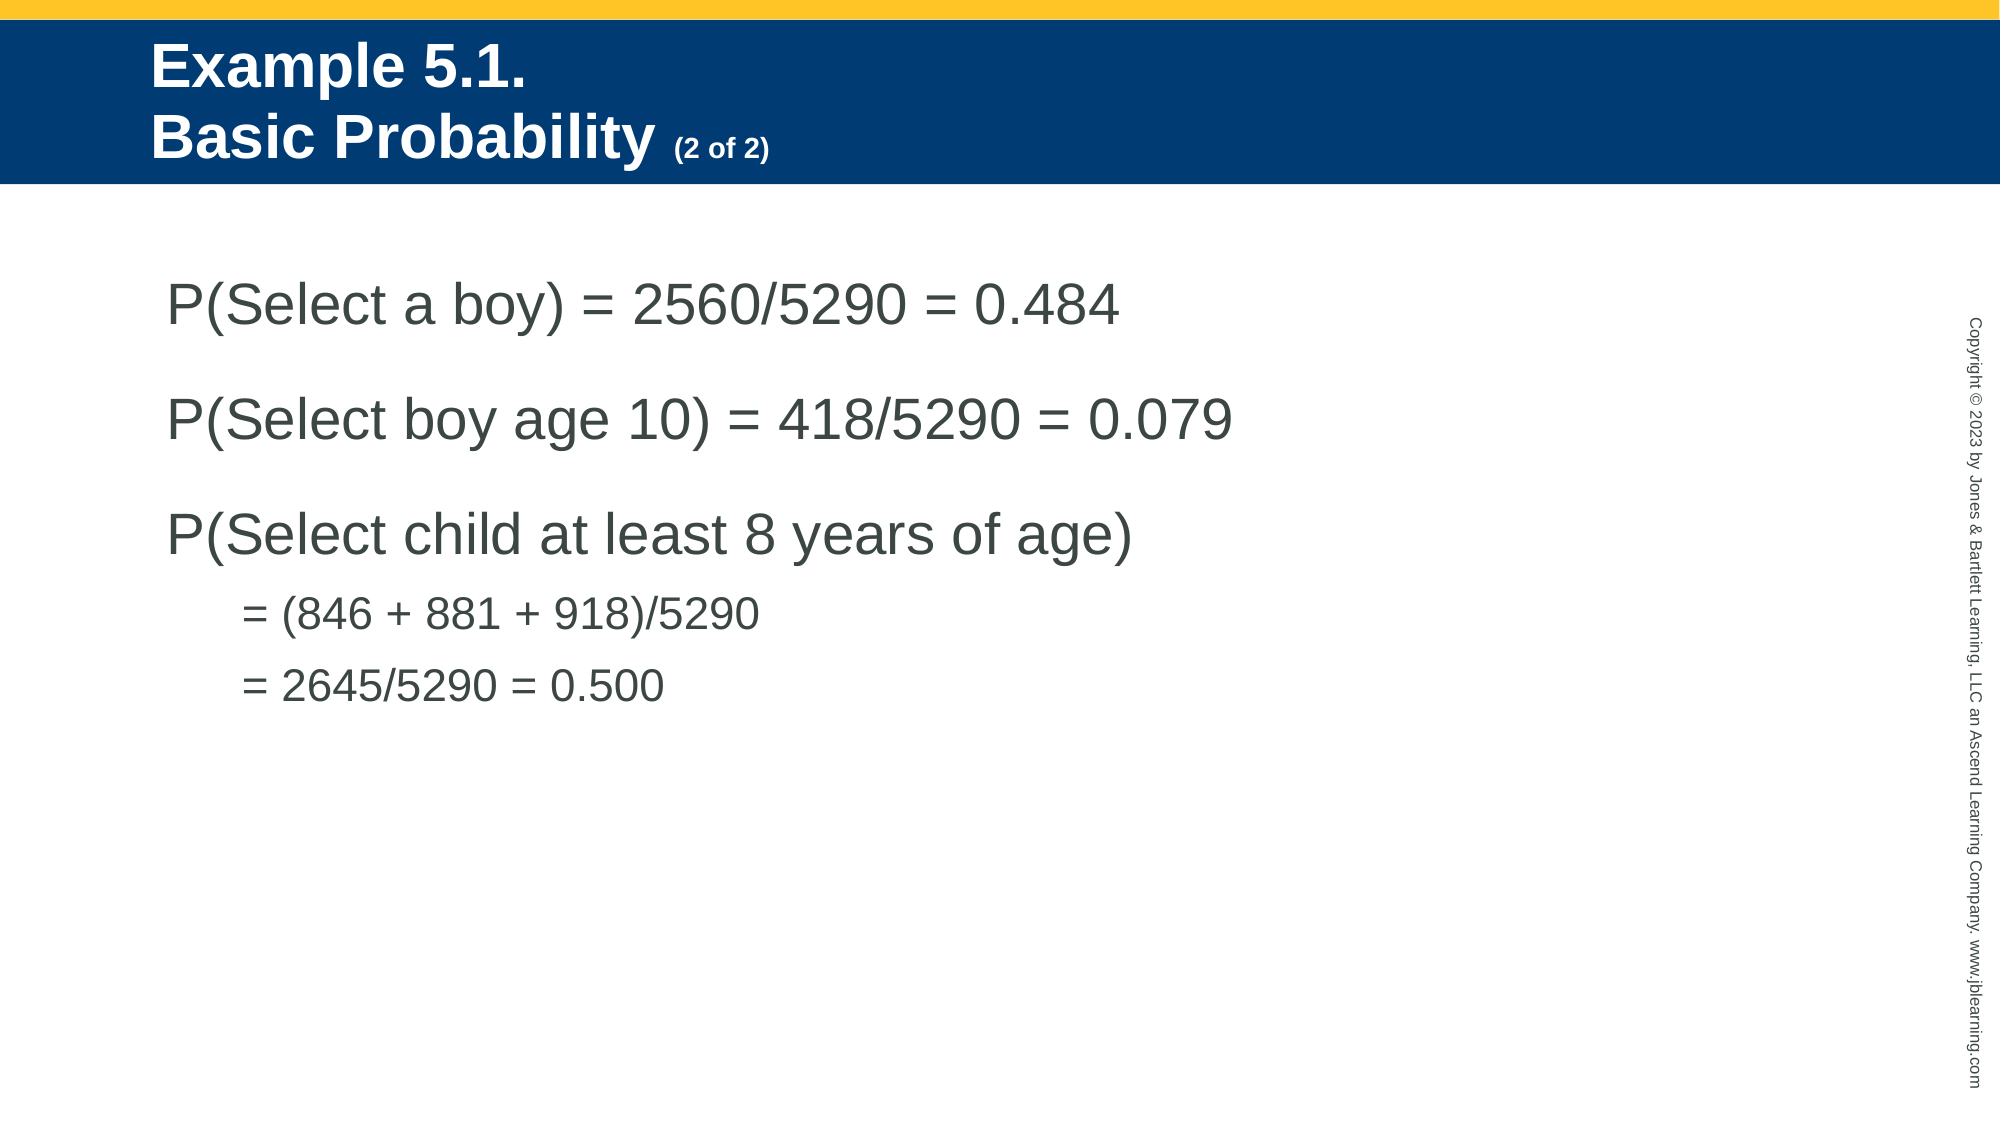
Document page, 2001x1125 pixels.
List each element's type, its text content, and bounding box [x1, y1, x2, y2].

list P(Select a boy) = 2560/5290 = 0.484 P(Select boy age 10) = 418/5290 = 0.079 P(Select child at least 8 years of age) = (846 + 881 + 918)/5290 = 2645/5290 = 0.500 [151, 244, 1840, 1016]
title Example 5.1. Basic Probability (2 of 2) [0, 19, 2000, 185]
